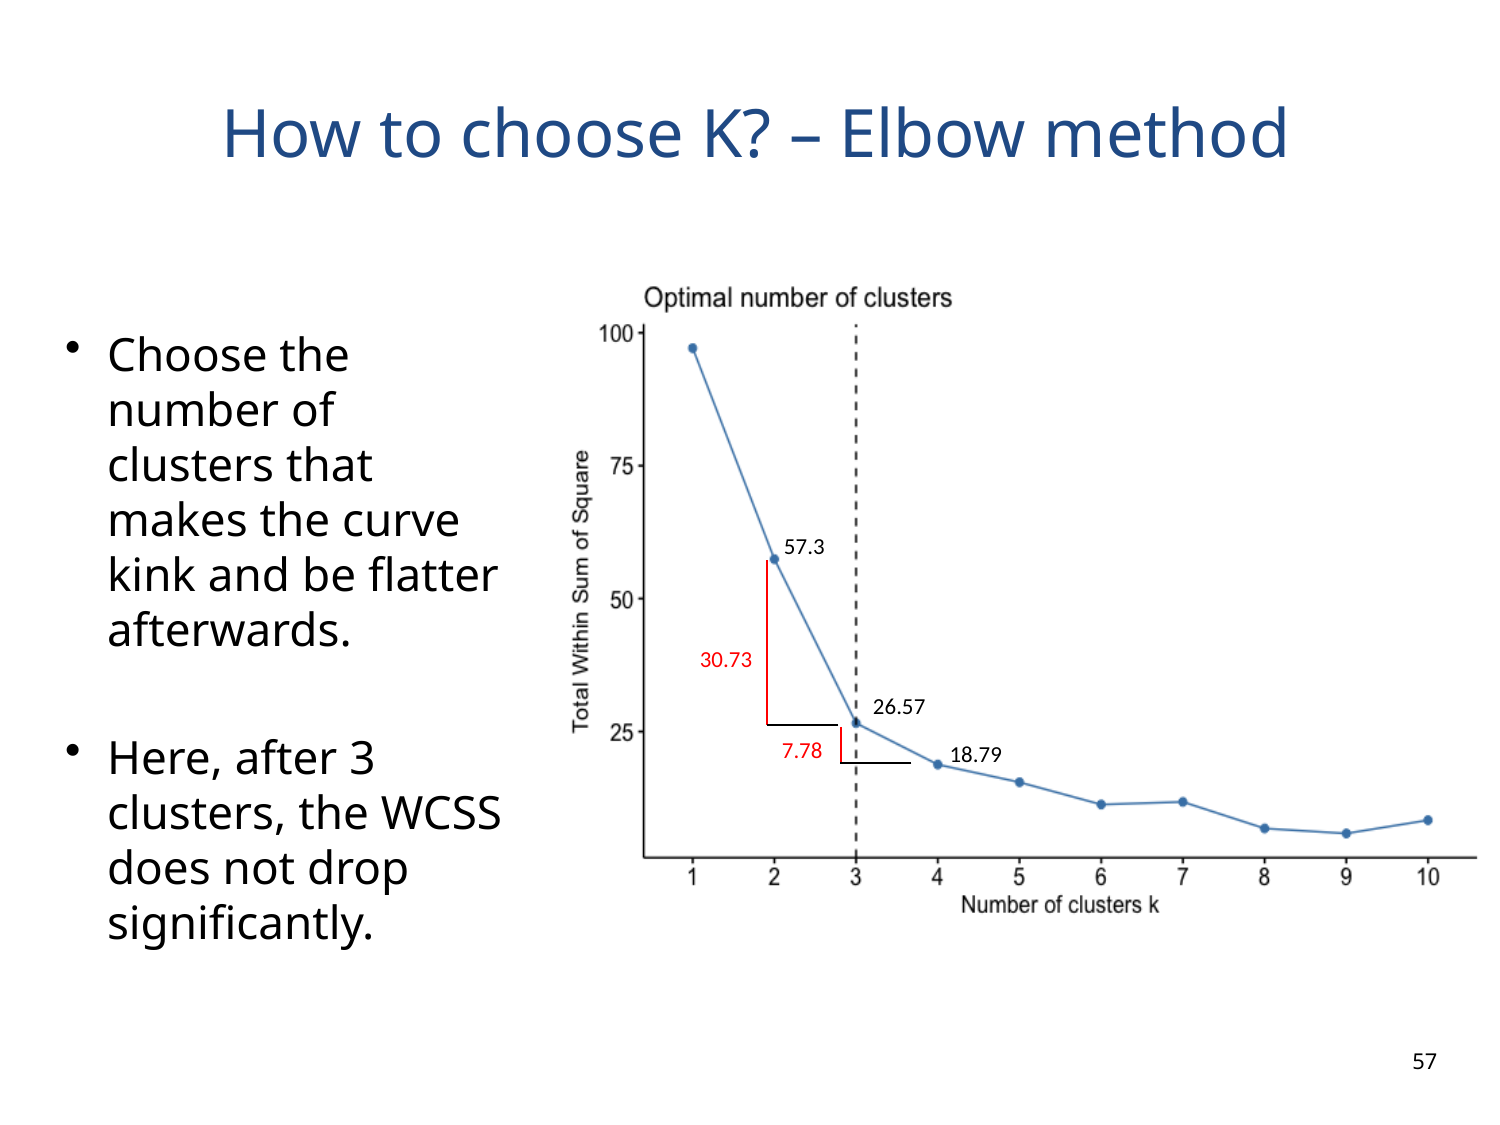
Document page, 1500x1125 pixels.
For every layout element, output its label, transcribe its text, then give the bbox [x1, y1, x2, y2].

title How to choose K? – Elbow method [48, 48, 1465, 215]
slide_number 57 [1362, 1024, 1488, 1101]
list Choose the number of clusters that makes the curve kink and be flatter afterwards. Here, after 3 clusters, the WCSS does not drop significantly. [50, 262, 514, 1012]
picture [562, 274, 1488, 930]
